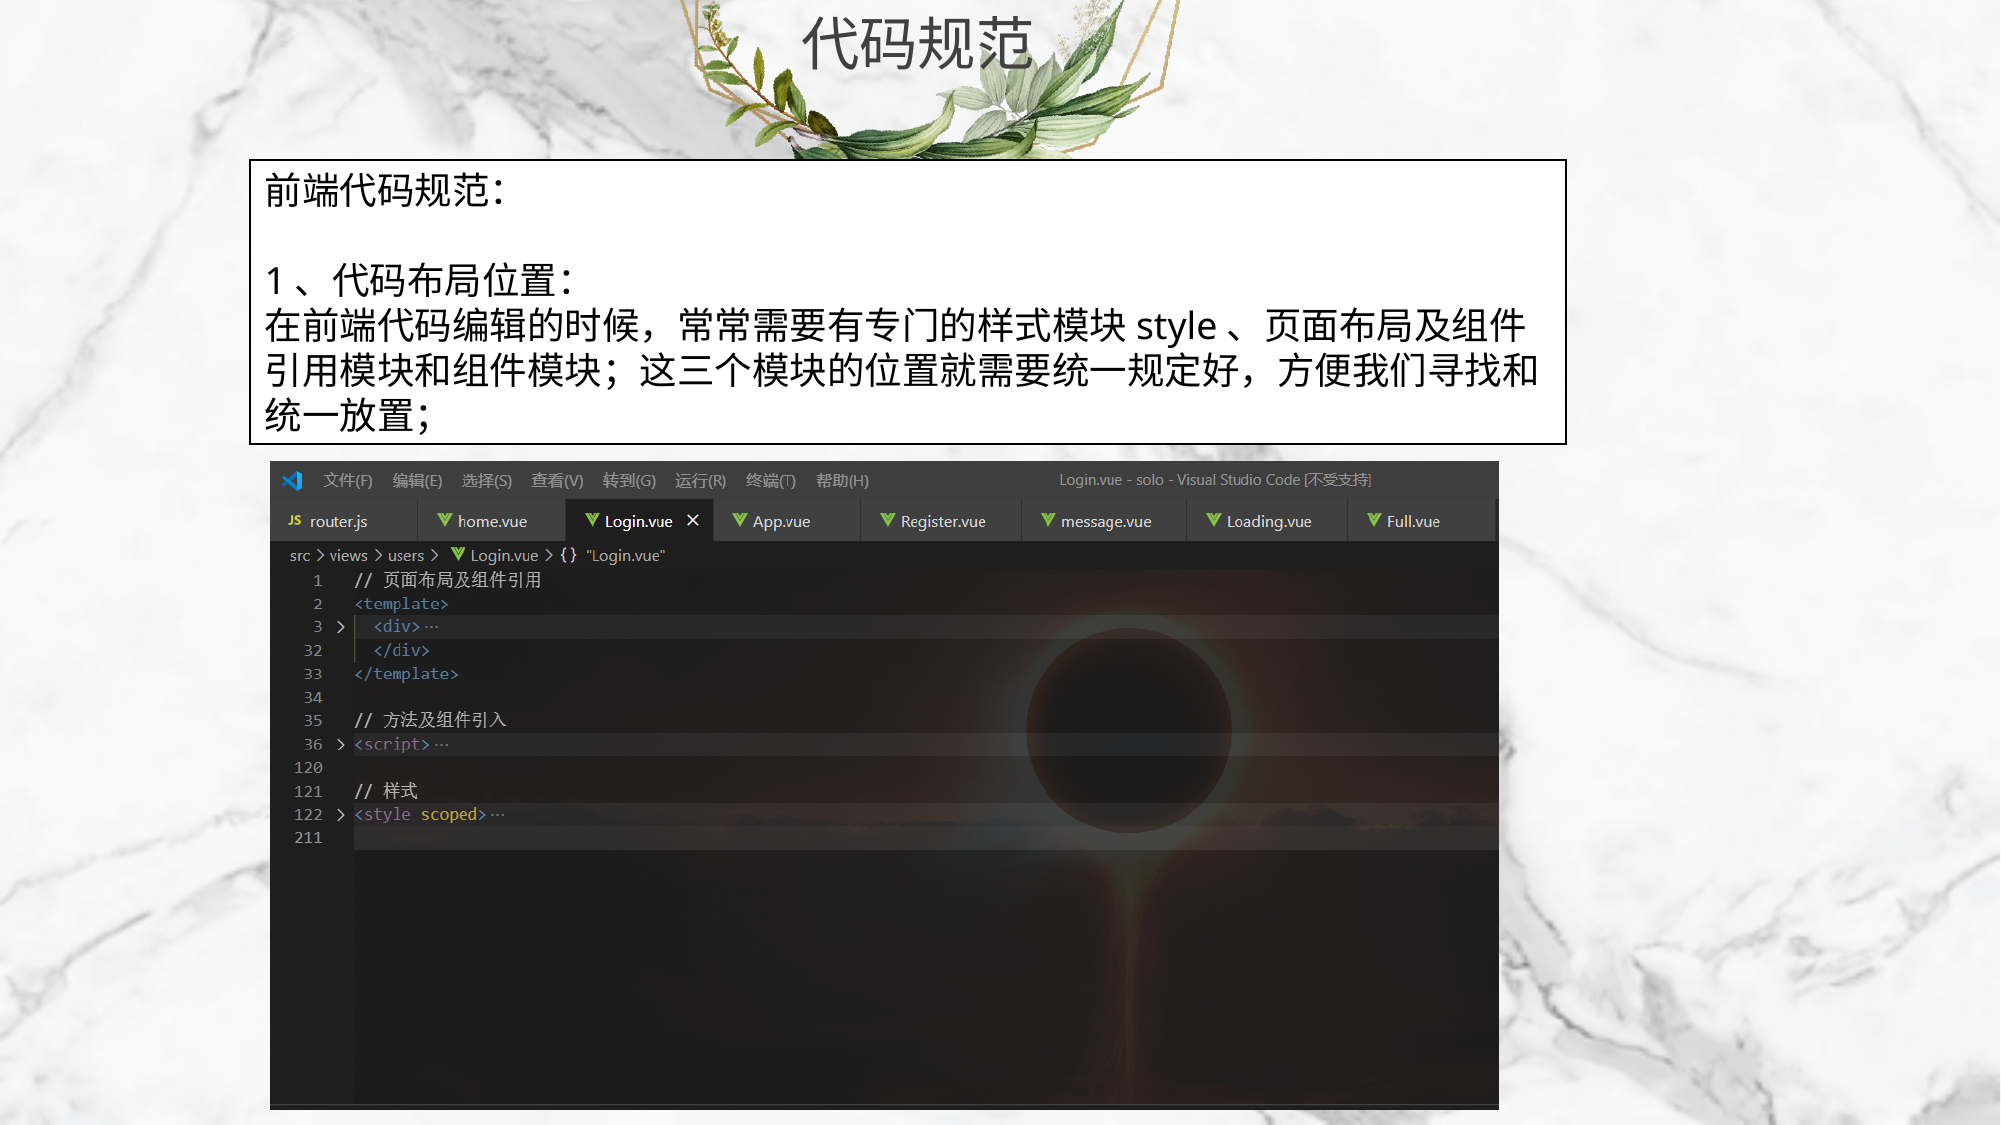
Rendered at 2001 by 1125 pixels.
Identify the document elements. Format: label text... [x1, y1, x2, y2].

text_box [607, 0, 1165, 217]
picture [0, 0, 2001, 1125]
text_box 前端代码规范： 1、代码布局位置： 在前端代码编辑的时候，常常需要有专门的样式模块style、页面布局及组件引用模块和组件模块；这三个模块的位置就需要统一规定好，方便我们寻找和统一放置； [249, 159, 1567, 445]
